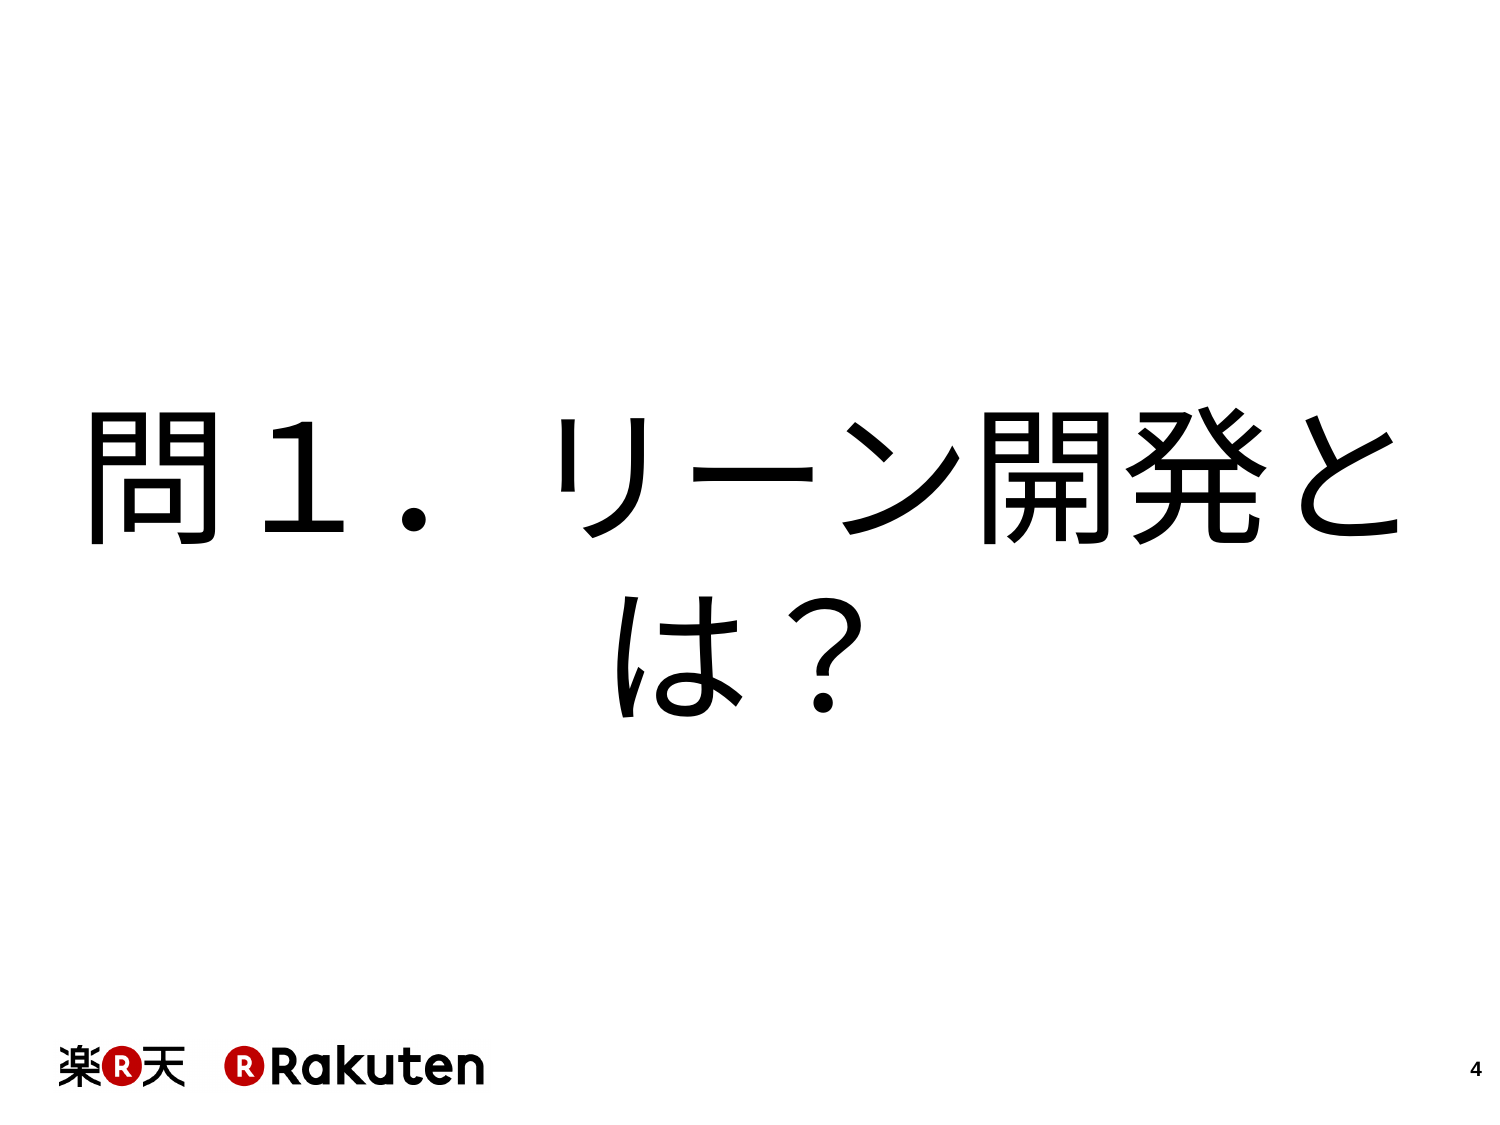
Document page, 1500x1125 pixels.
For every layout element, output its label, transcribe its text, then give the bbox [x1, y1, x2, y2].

picture [53, 1039, 491, 1093]
text_box 問１．リーン開発とは？ [0, 414, 1500, 711]
